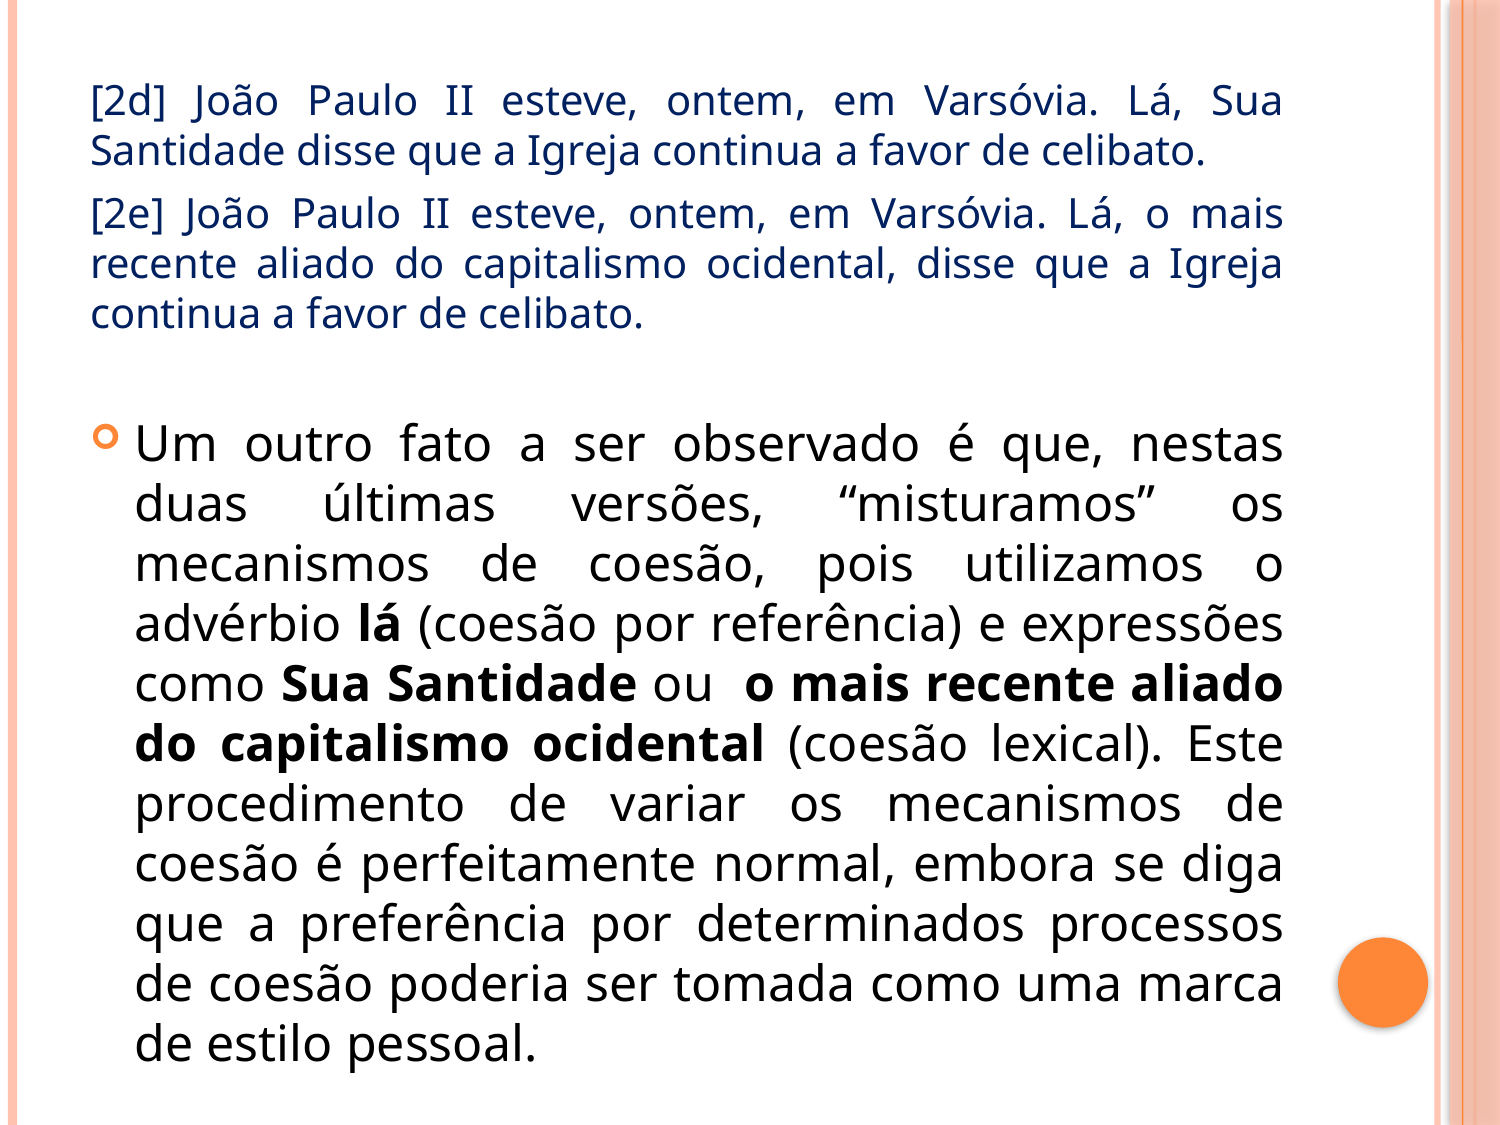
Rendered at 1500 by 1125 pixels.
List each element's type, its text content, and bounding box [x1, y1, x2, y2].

list [2d] João Paulo II esteve, ontem, em Varsóvia. Lá, Sua Santidade disse que a Igreja continua a favor de celibato. [2e] João Paulo II esteve, ontem, em Varsóvia. Lá, o mais recente aliado do capitalismo ocidental, disse que a Igreja continua a favor de celibato. Um outro fato a ser observado é que, nestas duas últimas versões, “misturamos” os mecanismos de coesão, pois utilizamos o advérbio lá (coesão por referência) e expressões como Sua Santidade ou o mais recente aliado do capitalismo ocidental (coesão lexical). Este procedimento de variar os mecanismos de coesão é perfeitamente normal, embora se diga que a preferência por determinados processos de coesão poderia ser tomada como uma marca de estilo pessoal. [75, 66, 1300, 1062]
